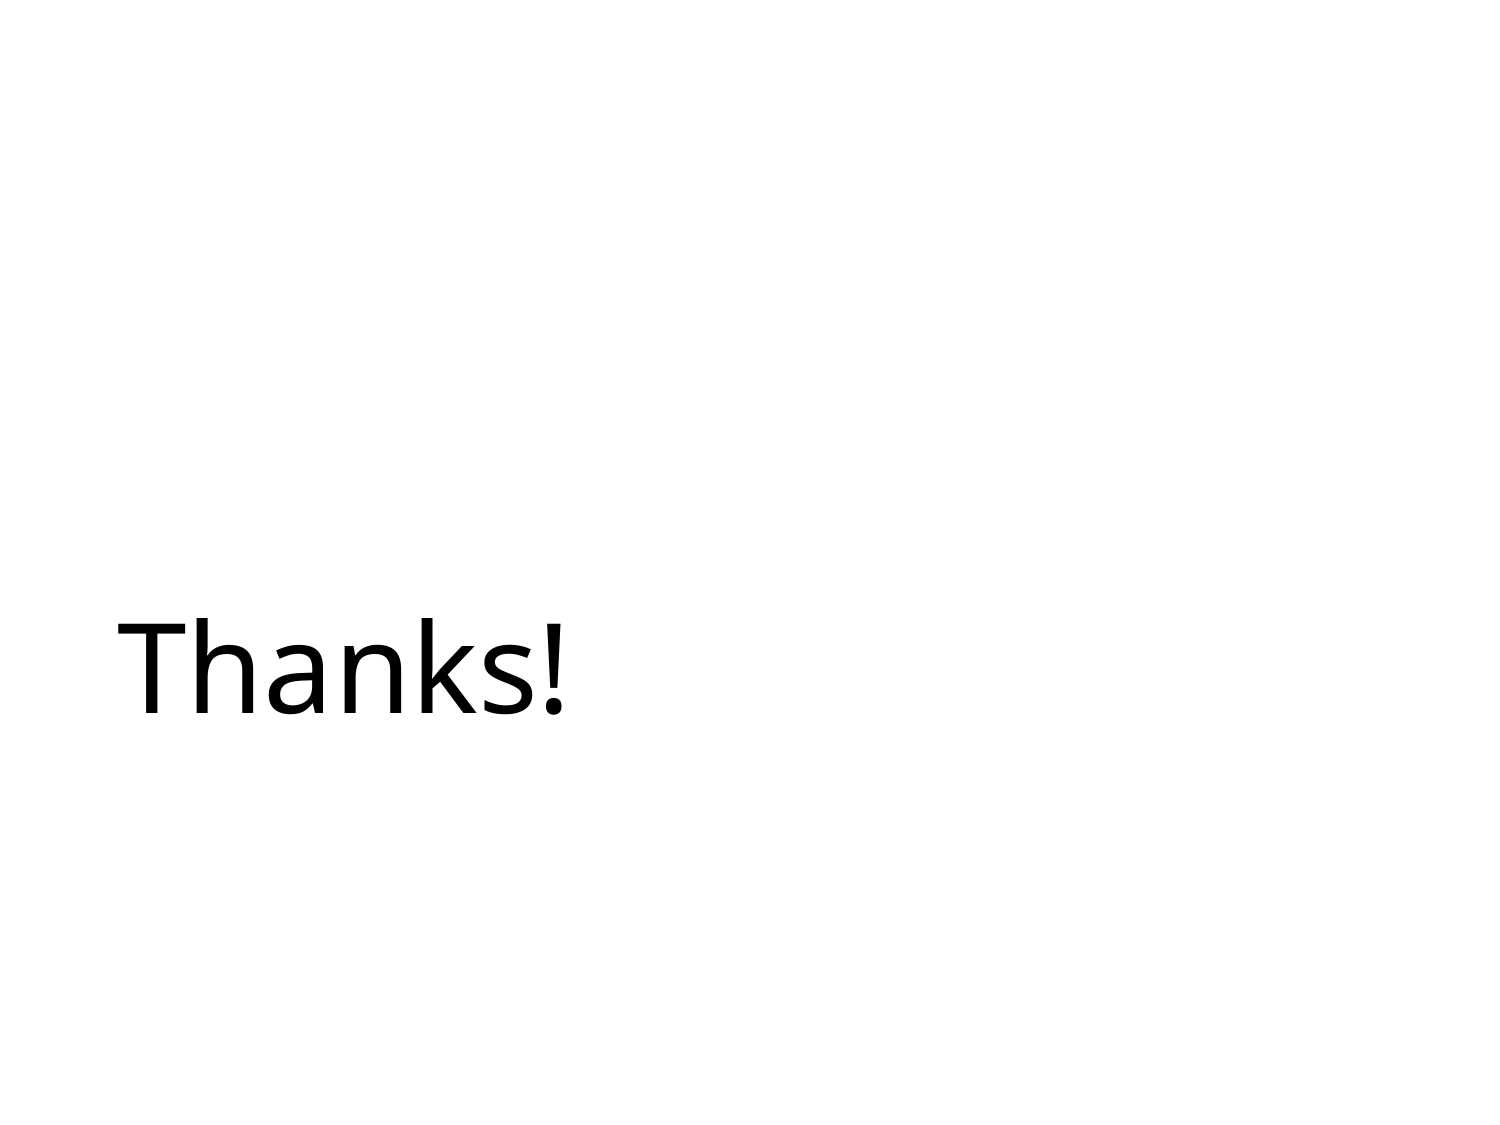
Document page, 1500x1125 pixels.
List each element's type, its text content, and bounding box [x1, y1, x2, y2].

title Thanks! [102, 280, 1397, 749]
